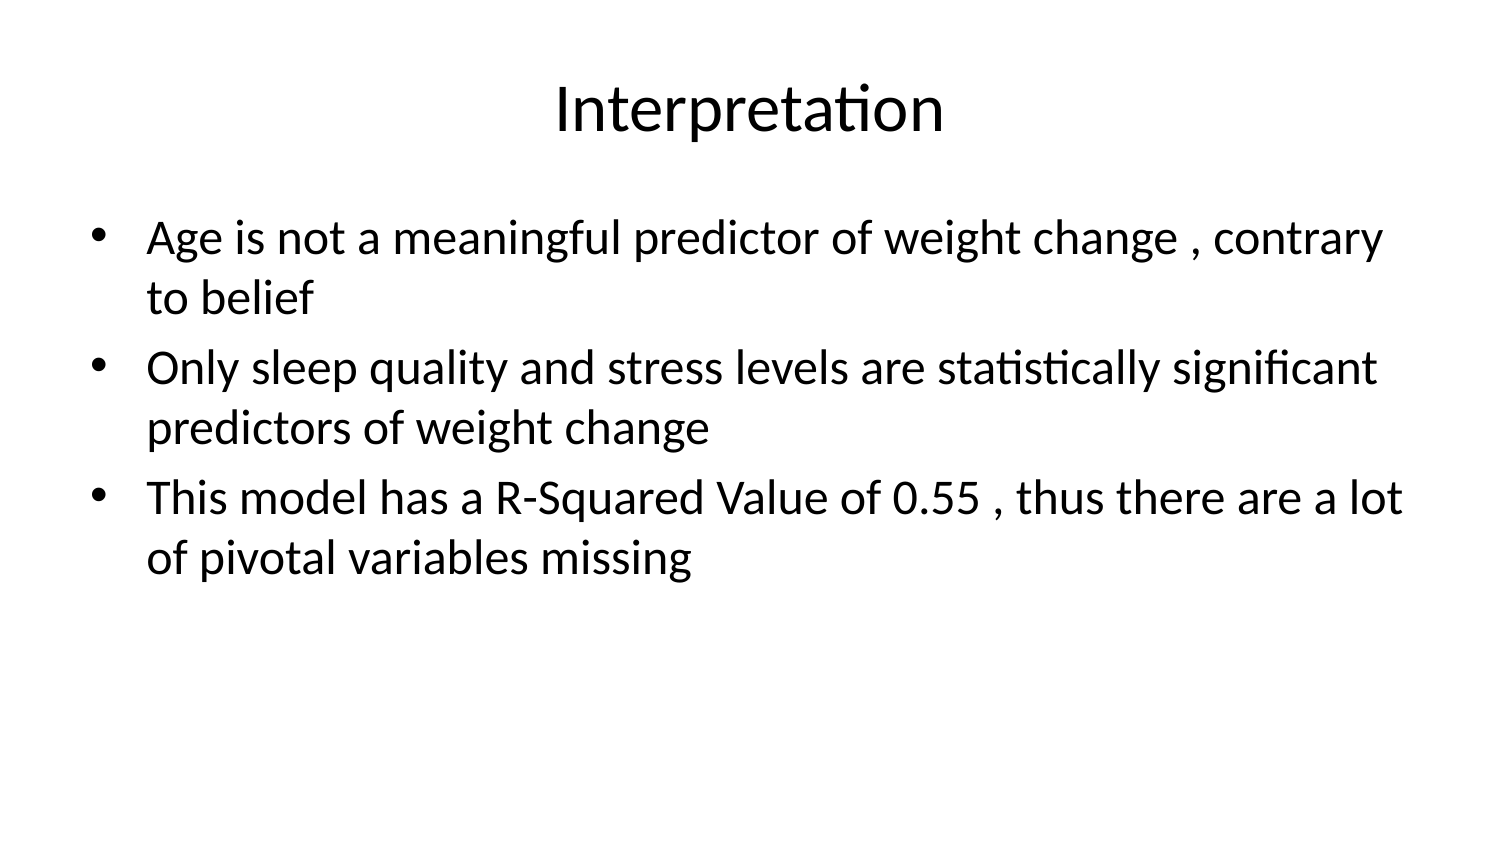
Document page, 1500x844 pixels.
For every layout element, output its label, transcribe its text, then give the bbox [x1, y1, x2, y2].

list Age is not a meaningful predictor of weight change , contrary to belief Only sleep quality and stress levels are statistically significant predictors of weight change This model has a R-Squared Value of 0.55 , thus there are a lot of pivotal variables missing [75, 196, 1425, 754]
title Interpretation [75, 33, 1425, 175]
